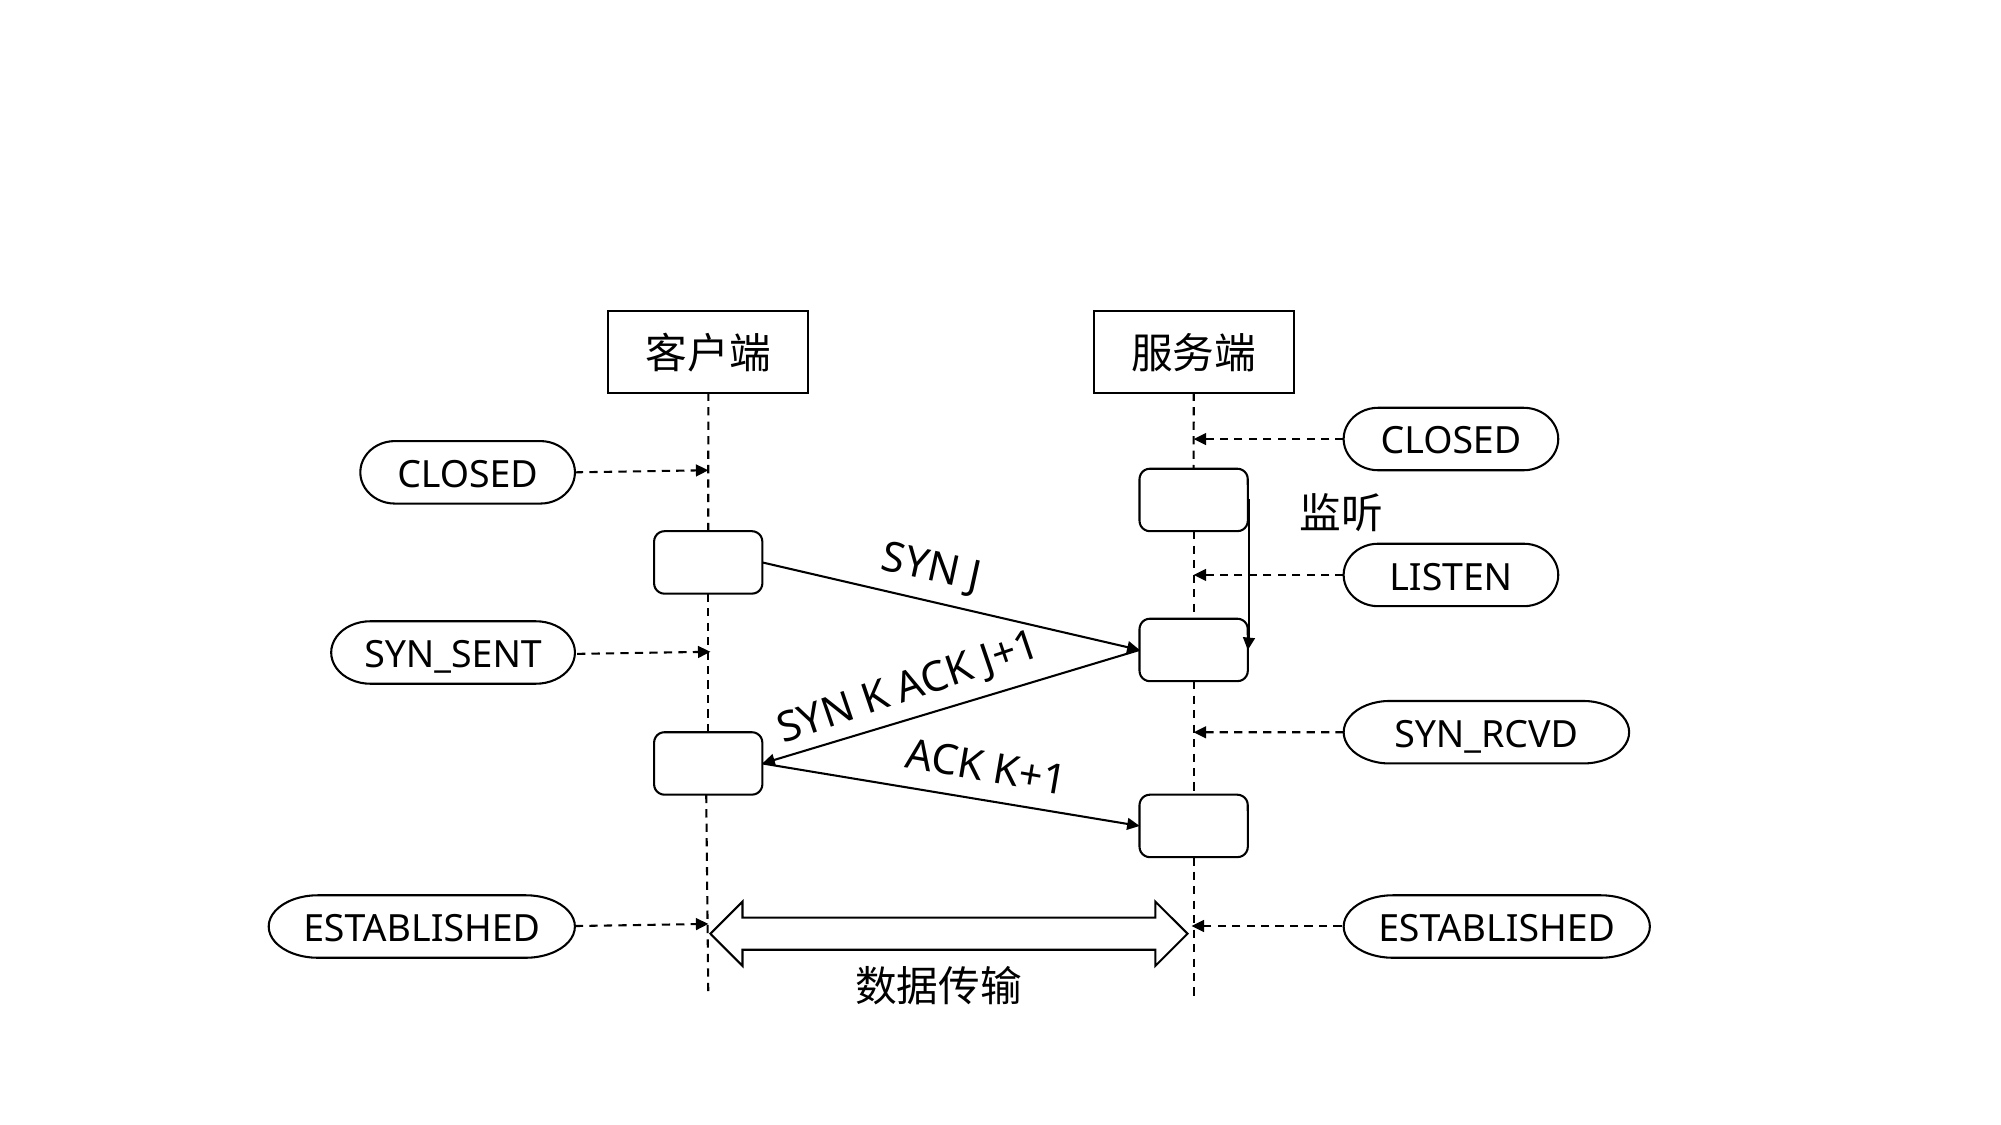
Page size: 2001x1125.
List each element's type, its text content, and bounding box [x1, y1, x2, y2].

text_box LISTEN [1342, 542, 1560, 608]
text_box 客户端 [607, 310, 809, 394]
text_box 服务端 [1093, 310, 1295, 394]
text_box [1138, 793, 1249, 859]
text_box [653, 731, 762, 796]
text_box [762, 562, 1140, 649]
text_box SYN K ACK J+1 [753, 699, 762, 728]
text_box [1138, 467, 1249, 533]
text_box [653, 530, 764, 595]
text_box SYN J [866, 518, 1004, 562]
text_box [762, 763, 1140, 826]
text_box SYN_RCVD [1342, 699, 1631, 765]
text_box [762, 649, 1140, 763]
text_box SYN_SENT [330, 620, 576, 685]
text_box CLOSED [359, 440, 576, 505]
text_box ESTABLISHED [1342, 894, 1651, 959]
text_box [574, 923, 709, 927]
text_box 数据传输 [840, 952, 1038, 1018]
text_box [709, 899, 1190, 969]
text_box 监听 [1284, 479, 1399, 545]
text_box CLOSED [1342, 406, 1560, 472]
text_box [1140, 617, 1249, 683]
text_box ESTABLISHED [267, 894, 576, 959]
